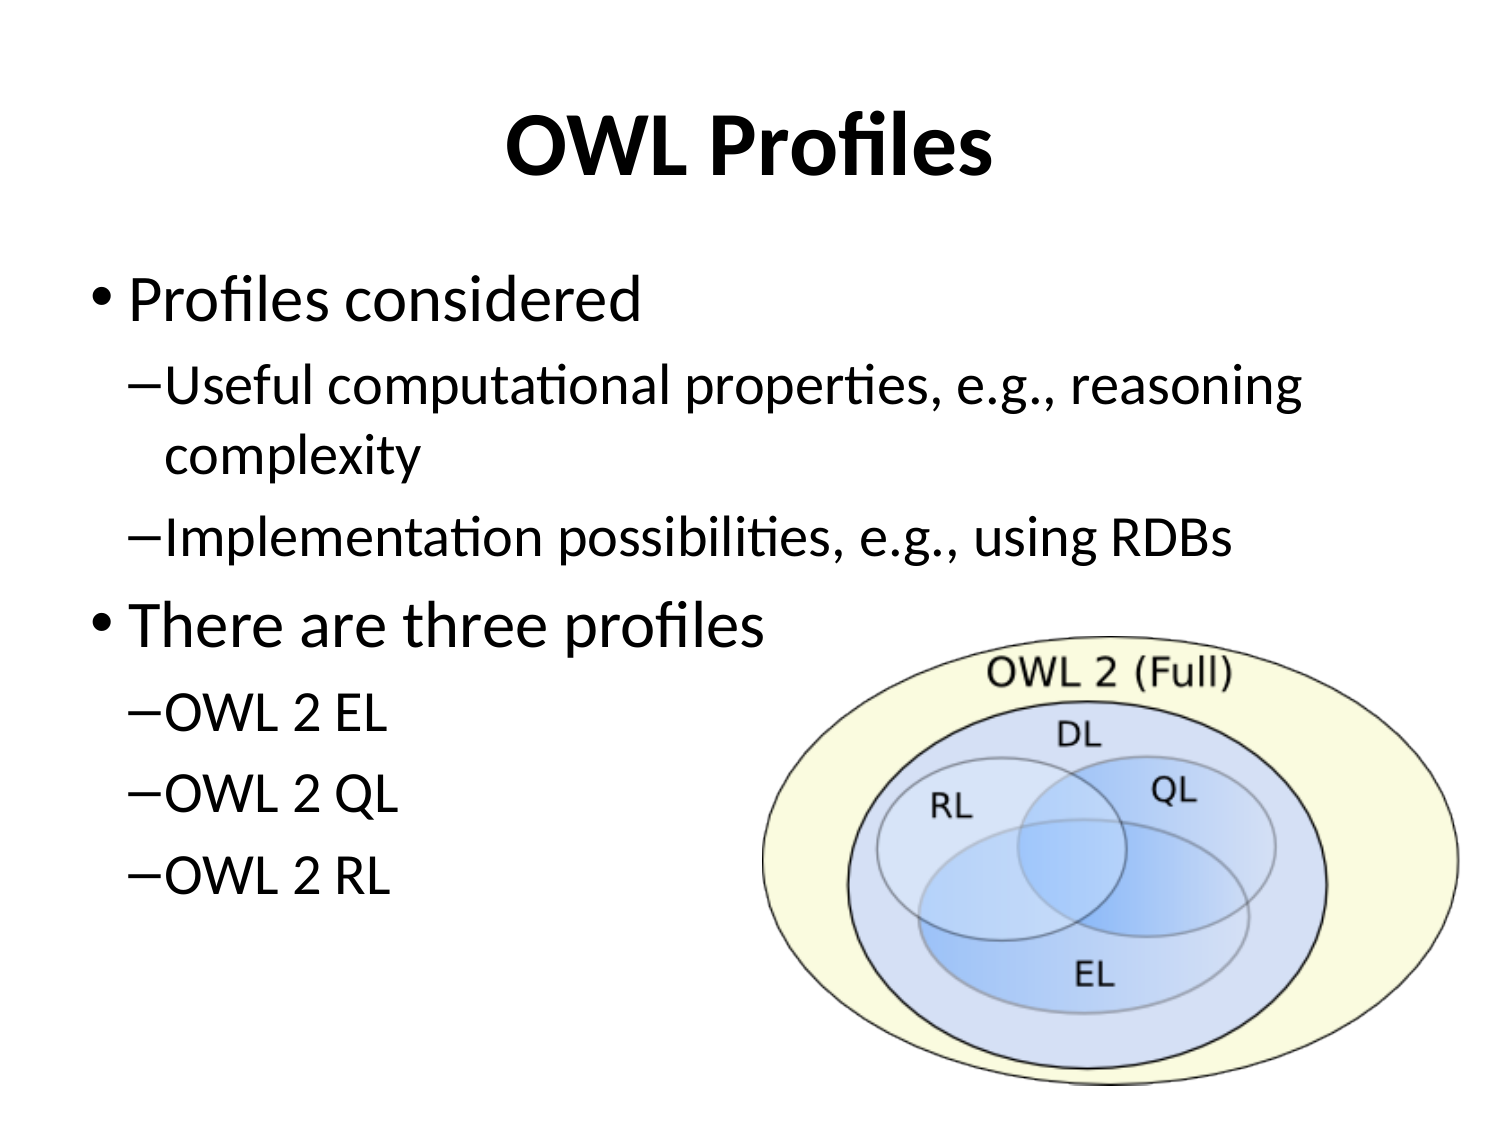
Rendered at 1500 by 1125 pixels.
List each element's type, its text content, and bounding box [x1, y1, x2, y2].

picture [762, 636, 1462, 1086]
list Profiles considered Useful computational properties, e.g., reasoning complexity Implementation possibilities, e.g., using RDBs There are three profiles OWL 2 EL OWL 2 QL OWL 2 RL [75, 247, 1426, 1109]
title OWL Profiles [75, 45, 1425, 233]
